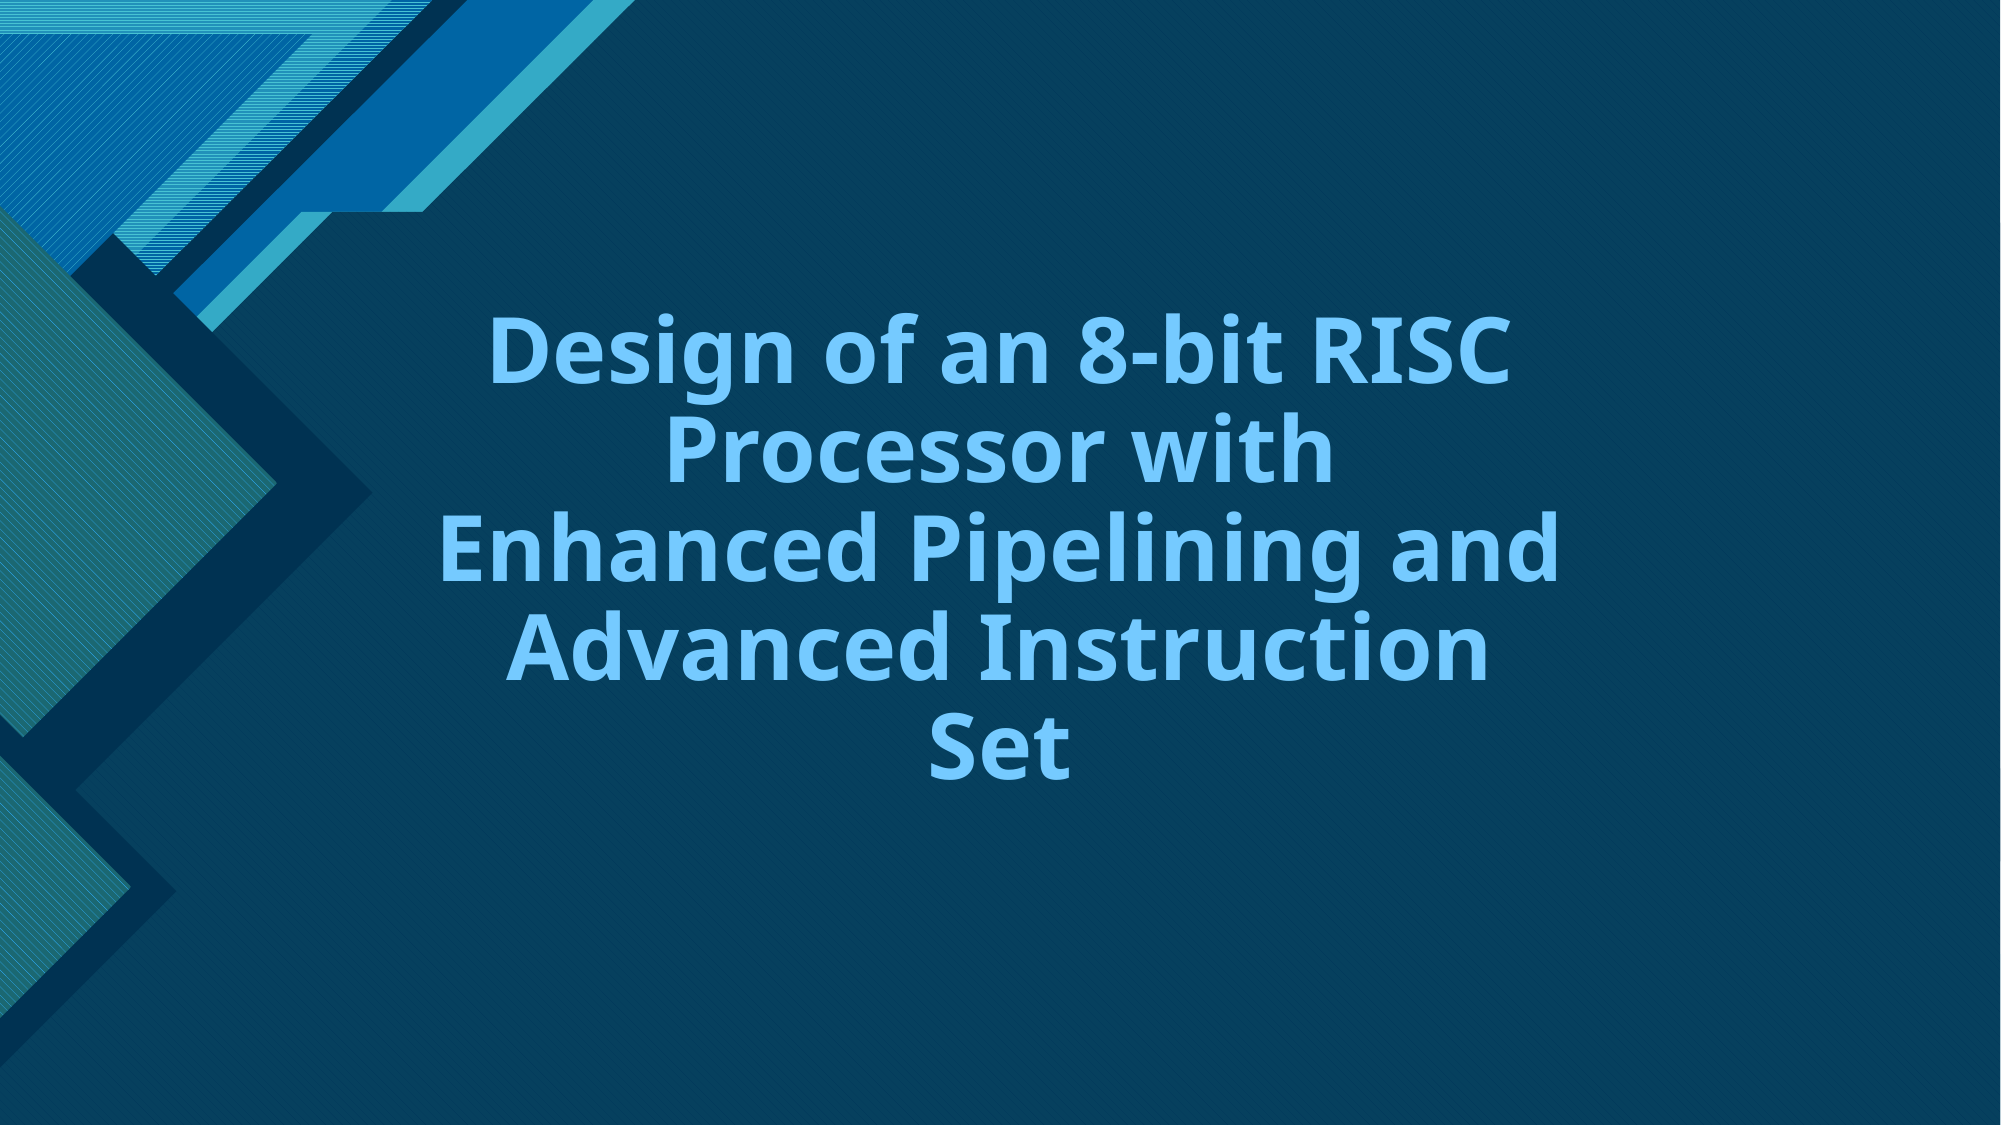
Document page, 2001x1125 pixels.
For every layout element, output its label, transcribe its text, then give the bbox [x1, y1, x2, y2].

picture [935, 721, 945, 732]
picture [942, 366, 960, 383]
picture [506, 318, 522, 329]
picture [532, 357, 543, 370]
picture [1083, 330, 1124, 375]
picture [1195, 369, 1206, 380]
picture [1372, 319, 1393, 345]
picture [1380, 368, 1394, 382]
picture [1199, 354, 1211, 371]
picture [1023, 333, 1046, 357]
picture [778, 368, 791, 382]
picture [952, 739, 973, 760]
picture [588, 345, 602, 361]
picture [1225, 355, 1237, 372]
picture [1225, 333, 1237, 347]
picture [1462, 336, 1474, 351]
picture [835, 336, 845, 345]
picture [829, 369, 842, 382]
picture [1317, 322, 1330, 340]
picture [510, 372, 524, 382]
picture [1225, 339, 1237, 356]
picture [1001, 349, 1013, 366]
picture [580, 333, 602, 355]
picture [1045, 721, 1066, 739]
picture [1436, 346, 1451, 361]
picture [889, 362, 901, 379]
picture [1041, 764, 1056, 779]
picture [967, 352, 986, 372]
picture [1225, 364, 1237, 381]
picture [765, 333, 791, 361]
picture [1380, 352, 1393, 370]
picture [622, 333, 635, 342]
picture [1042, 726, 1057, 741]
picture [1167, 331, 1182, 349]
picture [949, 769, 962, 778]
picture [891, 317, 902, 329]
picture [1005, 333, 1021, 345]
picture [579, 374, 592, 383]
picture [840, 333, 853, 343]
picture [861, 359, 872, 373]
picture [1001, 365, 1013, 382]
picture [944, 375, 951, 382]
picture [532, 339, 547, 358]
picture [557, 364, 576, 383]
picture [635, 368, 645, 380]
picture [933, 724, 973, 767]
picture [1411, 333, 1450, 375]
picture [831, 339, 841, 351]
picture [747, 333, 763, 347]
picture [1317, 356, 1330, 374]
picture [746, 352, 758, 370]
picture [1033, 372, 1043, 382]
picture [828, 345, 840, 360]
picture [1317, 347, 1330, 365]
picture [861, 351, 874, 368]
picture [590, 335, 600, 345]
picture [905, 333, 913, 341]
picture [612, 371, 626, 383]
picture [1251, 334, 1267, 352]
picture [973, 362, 986, 380]
picture [950, 334, 961, 343]
picture [986, 736, 1009, 757]
picture [583, 353, 596, 361]
picture [525, 368, 536, 378]
picture [948, 337, 954, 345]
picture [1087, 321, 1097, 331]
picture [889, 328, 904, 345]
picture [1032, 346, 1046, 365]
picture [889, 321, 912, 343]
picture [1317, 372, 1327, 382]
picture [1082, 356, 1094, 371]
picture [1041, 756, 1064, 779]
picture [1001, 374, 1009, 382]
picture [1425, 317, 1441, 329]
picture [705, 333, 730, 358]
picture [703, 373, 714, 381]
picture [1001, 333, 1016, 350]
picture [1496, 372, 1507, 381]
picture [1189, 333, 1212, 356]
picture [514, 318, 547, 351]
picture [629, 374, 641, 382]
picture [1483, 317, 1499, 329]
picture [525, 320, 546, 341]
picture [1333, 318, 1360, 344]
picture [1095, 372, 1110, 383]
picture [689, 339, 699, 351]
picture [1092, 318, 1104, 327]
picture [1317, 331, 1366, 382]
picture [1057, 769, 1068, 778]
picture [612, 344, 632, 364]
picture [1035, 734, 1054, 757]
picture [559, 343, 579, 361]
picture [1441, 318, 1450, 326]
picture [932, 764, 947, 779]
picture [1090, 348, 1099, 357]
picture [1001, 729, 1028, 756]
picture [529, 363, 540, 374]
picture [889, 354, 901, 371]
picture [498, 318, 513, 328]
picture [1081, 362, 1102, 383]
picture [984, 742, 1000, 758]
picture [1001, 357, 1013, 374]
picture [711, 372, 726, 383]
picture [1134, 353, 1150, 364]
picture [937, 766, 955, 779]
picture [1111, 369, 1121, 379]
picture [855, 333, 873, 351]
picture [859, 366, 869, 377]
picture [494, 351, 507, 369]
picture [947, 356, 957, 366]
picture [1225, 347, 1237, 364]
picture [1167, 339, 1180, 356]
picture [1167, 364, 1180, 379]
picture [1001, 340, 1014, 357]
picture [1041, 748, 1054, 766]
picture [1375, 318, 1393, 336]
picture [903, 313, 916, 324]
picture [1420, 372, 1436, 383]
picture [772, 333, 791, 352]
picture [1167, 348, 1180, 366]
picture [663, 333, 672, 342]
picture [1461, 349, 1495, 383]
picture [781, 334, 789, 342]
picture [952, 354, 962, 361]
picture [1107, 318, 1124, 334]
picture [959, 353, 970, 360]
picture [686, 344, 698, 360]
picture [660, 375, 667, 382]
picture [1008, 770, 1021, 779]
picture [1167, 356, 1194, 383]
picture [844, 372, 859, 383]
picture [1348, 336, 1358, 349]
picture [1342, 319, 1361, 338]
picture [660, 350, 672, 367]
picture [1099, 317, 1123, 340]
picture [1059, 729, 1068, 738]
picture [944, 359, 967, 383]
picture [1248, 338, 1267, 361]
picture [1380, 343, 1393, 361]
picture [889, 370, 901, 382]
picture [719, 359, 730, 375]
picture [562, 338, 571, 349]
picture [746, 344, 758, 361]
picture [638, 333, 647, 341]
picture [1380, 335, 1393, 353]
picture [662, 314, 673, 324]
picture [1187, 373, 1201, 383]
picture [1337, 346, 1356, 366]
picture [697, 333, 711, 343]
picture [1254, 359, 1277, 383]
title Design of an 8-bit RISC Processor with Enhanced Pipelining and Advanced Instruction Set [419, 383, 1581, 721]
picture [1009, 729, 1027, 747]
picture [1198, 333, 1210, 345]
picture [613, 338, 648, 375]
picture [1391, 318, 1401, 326]
picture [1167, 373, 1176, 382]
picture [1383, 318, 1397, 328]
picture [1271, 373, 1281, 382]
picture [1317, 318, 1331, 332]
picture [1414, 322, 1425, 333]
picture [1198, 363, 1209, 376]
picture [983, 756, 1006, 779]
picture [572, 333, 585, 342]
picture [1254, 368, 1269, 383]
picture [933, 732, 954, 753]
picture [1037, 731, 1054, 749]
picture [1017, 334, 1029, 343]
picture [632, 352, 648, 368]
picture [518, 371, 530, 380]
picture [1017, 769, 1025, 776]
picture [660, 367, 672, 382]
picture [1461, 342, 1475, 360]
picture [1115, 351, 1124, 360]
picture [719, 335, 730, 350]
picture [960, 760, 971, 773]
picture [1343, 365, 1360, 382]
picture [1373, 374, 1385, 382]
picture [494, 368, 508, 382]
picture [990, 733, 999, 742]
picture [1033, 364, 1046, 382]
picture [621, 374, 635, 383]
picture [721, 333, 730, 342]
picture [660, 358, 672, 375]
picture [1419, 319, 1431, 329]
picture [964, 332, 986, 355]
picture [1317, 339, 1335, 357]
picture [1004, 749, 1017, 757]
picture [1254, 351, 1267, 369]
picture [1273, 333, 1281, 341]
picture [557, 348, 571, 365]
picture [1033, 355, 1046, 374]
picture [718, 350, 730, 367]
picture [1086, 352, 1095, 362]
picture [778, 351, 791, 369]
picture [847, 333, 874, 360]
picture [1466, 371, 1475, 380]
picture [1084, 325, 1126, 369]
picture [746, 369, 758, 382]
picture [692, 335, 703, 346]
picture [686, 368, 701, 383]
picture [1167, 322, 1188, 344]
picture [1410, 368, 1428, 383]
picture [1436, 368, 1447, 379]
picture [760, 336, 769, 343]
picture [1012, 748, 1025, 757]
picture [956, 333, 969, 342]
picture [557, 356, 584, 383]
picture [883, 335, 901, 354]
picture [1472, 321, 1483, 332]
picture [746, 336, 759, 354]
picture [970, 370, 984, 382]
picture [1229, 314, 1238, 322]
picture [1488, 373, 1502, 383]
picture [1501, 319, 1509, 326]
picture [972, 333, 986, 347]
picture [956, 766, 967, 776]
picture [587, 373, 598, 382]
picture [1106, 340, 1115, 349]
picture [1410, 373, 1420, 383]
picture [973, 346, 986, 364]
picture [1477, 319, 1490, 328]
picture [717, 366, 730, 383]
picture [1225, 372, 1235, 382]
picture [1081, 370, 1093, 382]
picture [1465, 330, 1476, 343]
picture [942, 721, 951, 726]
picture [567, 335, 577, 343]
picture [494, 334, 507, 352]
picture [1258, 323, 1279, 343]
picture [574, 353, 588, 361]
picture [1325, 318, 1341, 329]
picture [1224, 315, 1236, 326]
picture [1468, 325, 1478, 337]
picture [630, 333, 645, 345]
picture [778, 359, 791, 377]
picture [1184, 334, 1212, 364]
picture [1380, 360, 1401, 382]
picture [534, 349, 546, 364]
picture [896, 314, 909, 324]
picture [983, 748, 1014, 779]
picture [1142, 353, 1156, 364]
picture [827, 351, 843, 371]
picture [660, 333, 672, 350]
picture [659, 317, 669, 326]
picture [1430, 372, 1442, 382]
picture [889, 345, 901, 362]
picture [959, 721, 969, 727]
picture [494, 326, 507, 344]
picture [660, 342, 672, 359]
picture [1462, 359, 1486, 383]
picture [1133, 355, 1142, 364]
picture [1317, 364, 1330, 382]
picture [617, 335, 627, 344]
picture [1432, 317, 1448, 331]
picture [963, 374, 972, 380]
picture [746, 361, 758, 378]
picture [1170, 314, 1179, 323]
picture [827, 358, 852, 383]
picture [1030, 333, 1046, 349]
picture [1491, 317, 1507, 331]
picture [494, 318, 507, 336]
picture [1111, 334, 1120, 344]
picture [1105, 373, 1116, 382]
picture [685, 350, 700, 370]
picture [494, 343, 507, 361]
picture [1412, 342, 1422, 352]
picture [1167, 314, 1179, 331]
picture [1256, 329, 1271, 344]
picture [1344, 343, 1354, 353]
picture [494, 359, 517, 382]
picture [986, 768, 994, 776]
picture [853, 372, 864, 381]
picture [994, 730, 1005, 738]
picture [685, 358, 709, 383]
picture [1411, 326, 1451, 369]
